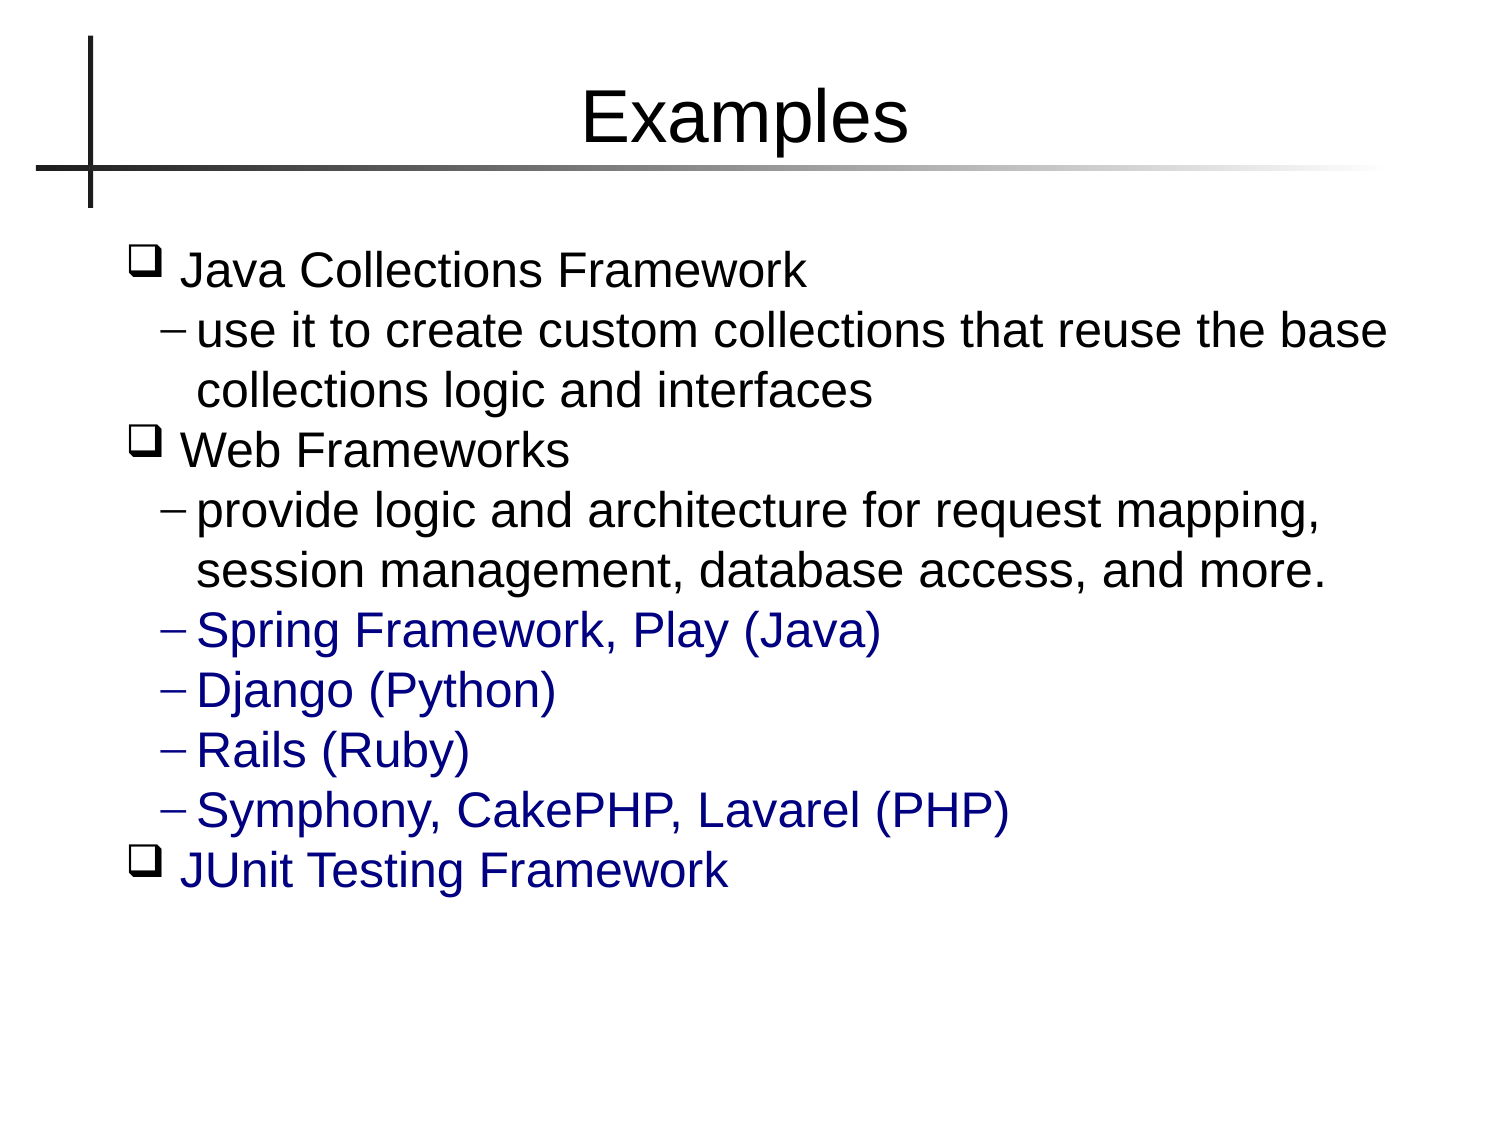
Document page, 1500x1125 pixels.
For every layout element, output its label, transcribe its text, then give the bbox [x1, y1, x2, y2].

text_box Examples [95, 33, 1395, 165]
text_box Java Collections Framework use it to create custom collections that reuse the base collections logic and interfaces Web Frameworks provide logic and architecture for request mapping, session management, database access, and more. Spring Framework, Play (Java) Django (Python) Rails (Ruby) Symphony, CakePHP, Lavarel (PHP) JUnit Testing Framework [110, 229, 1410, 1065]
